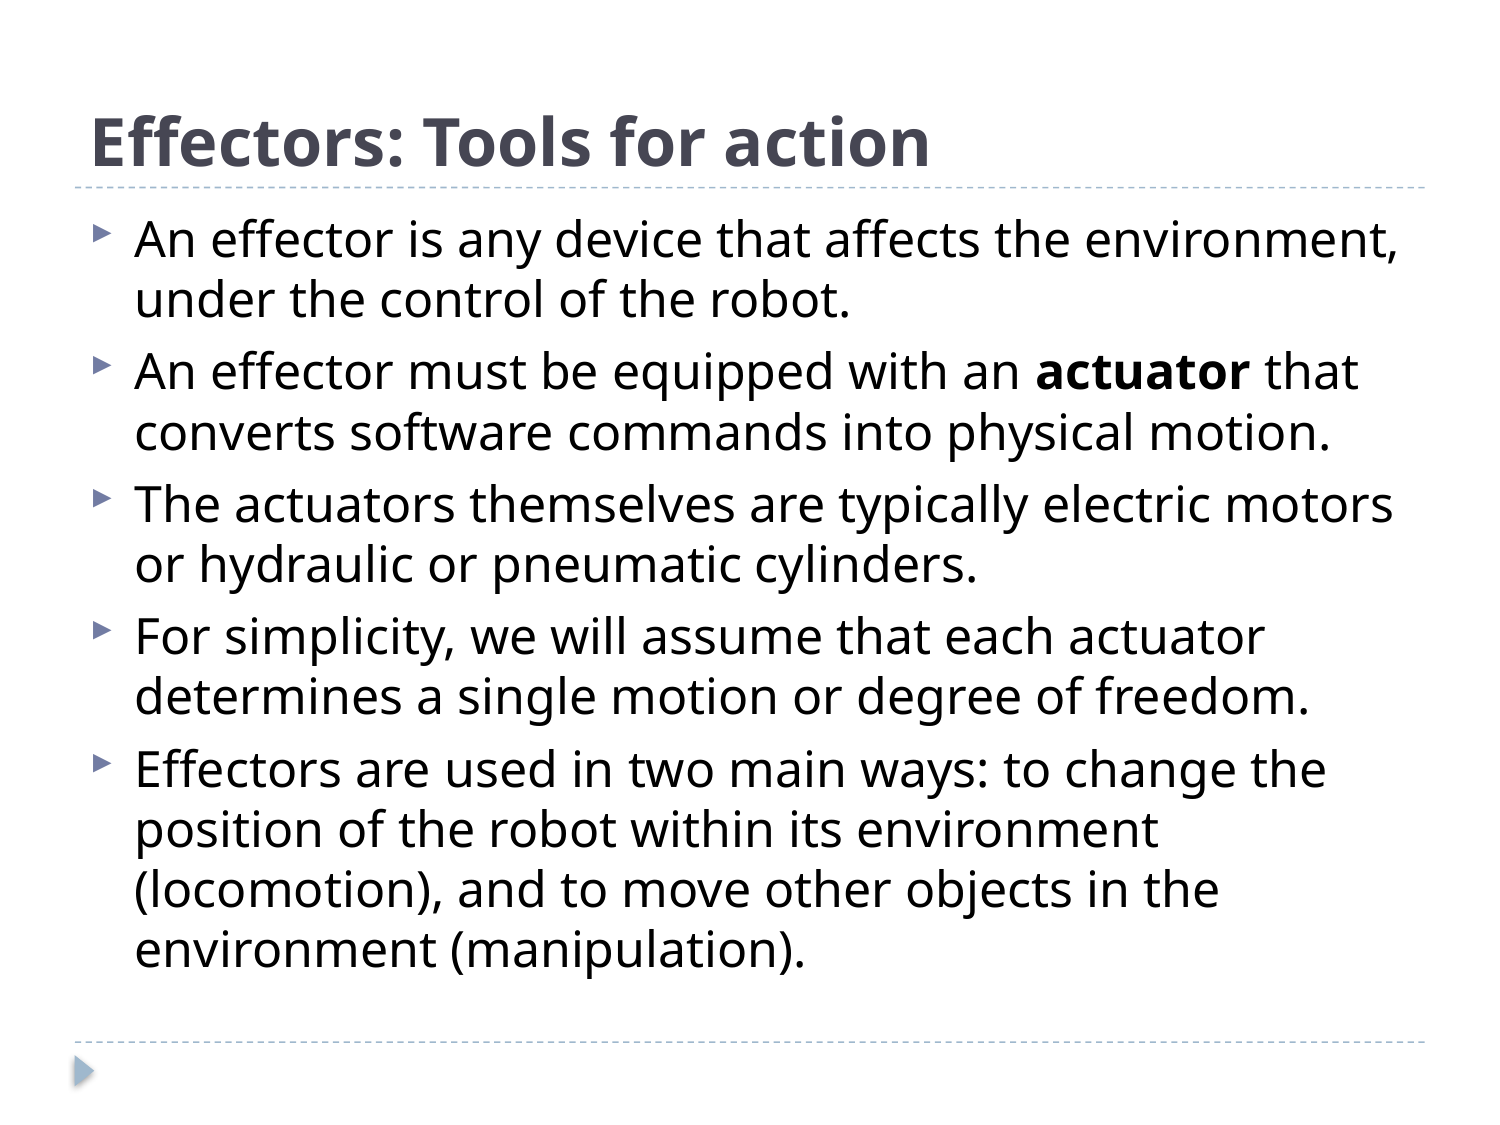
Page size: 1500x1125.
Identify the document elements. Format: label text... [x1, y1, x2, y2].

list An effector is any device that affects the environment, under the control of the robot. An effector must be equipped with an actuator that converts software commands into physical motion. The actuators themselves are typically electric motors or hydraulic or pneumatic cylinders. For simplicity, we will assume that each actuator determines a single motion or degree of freedom. Effectors are used in two main ways: to change the position of the robot within its environment (locomotion), and to move other objects in the environment (manipulation). [75, 200, 1425, 1010]
title Effectors: Tools for action [75, 24, 1425, 188]
